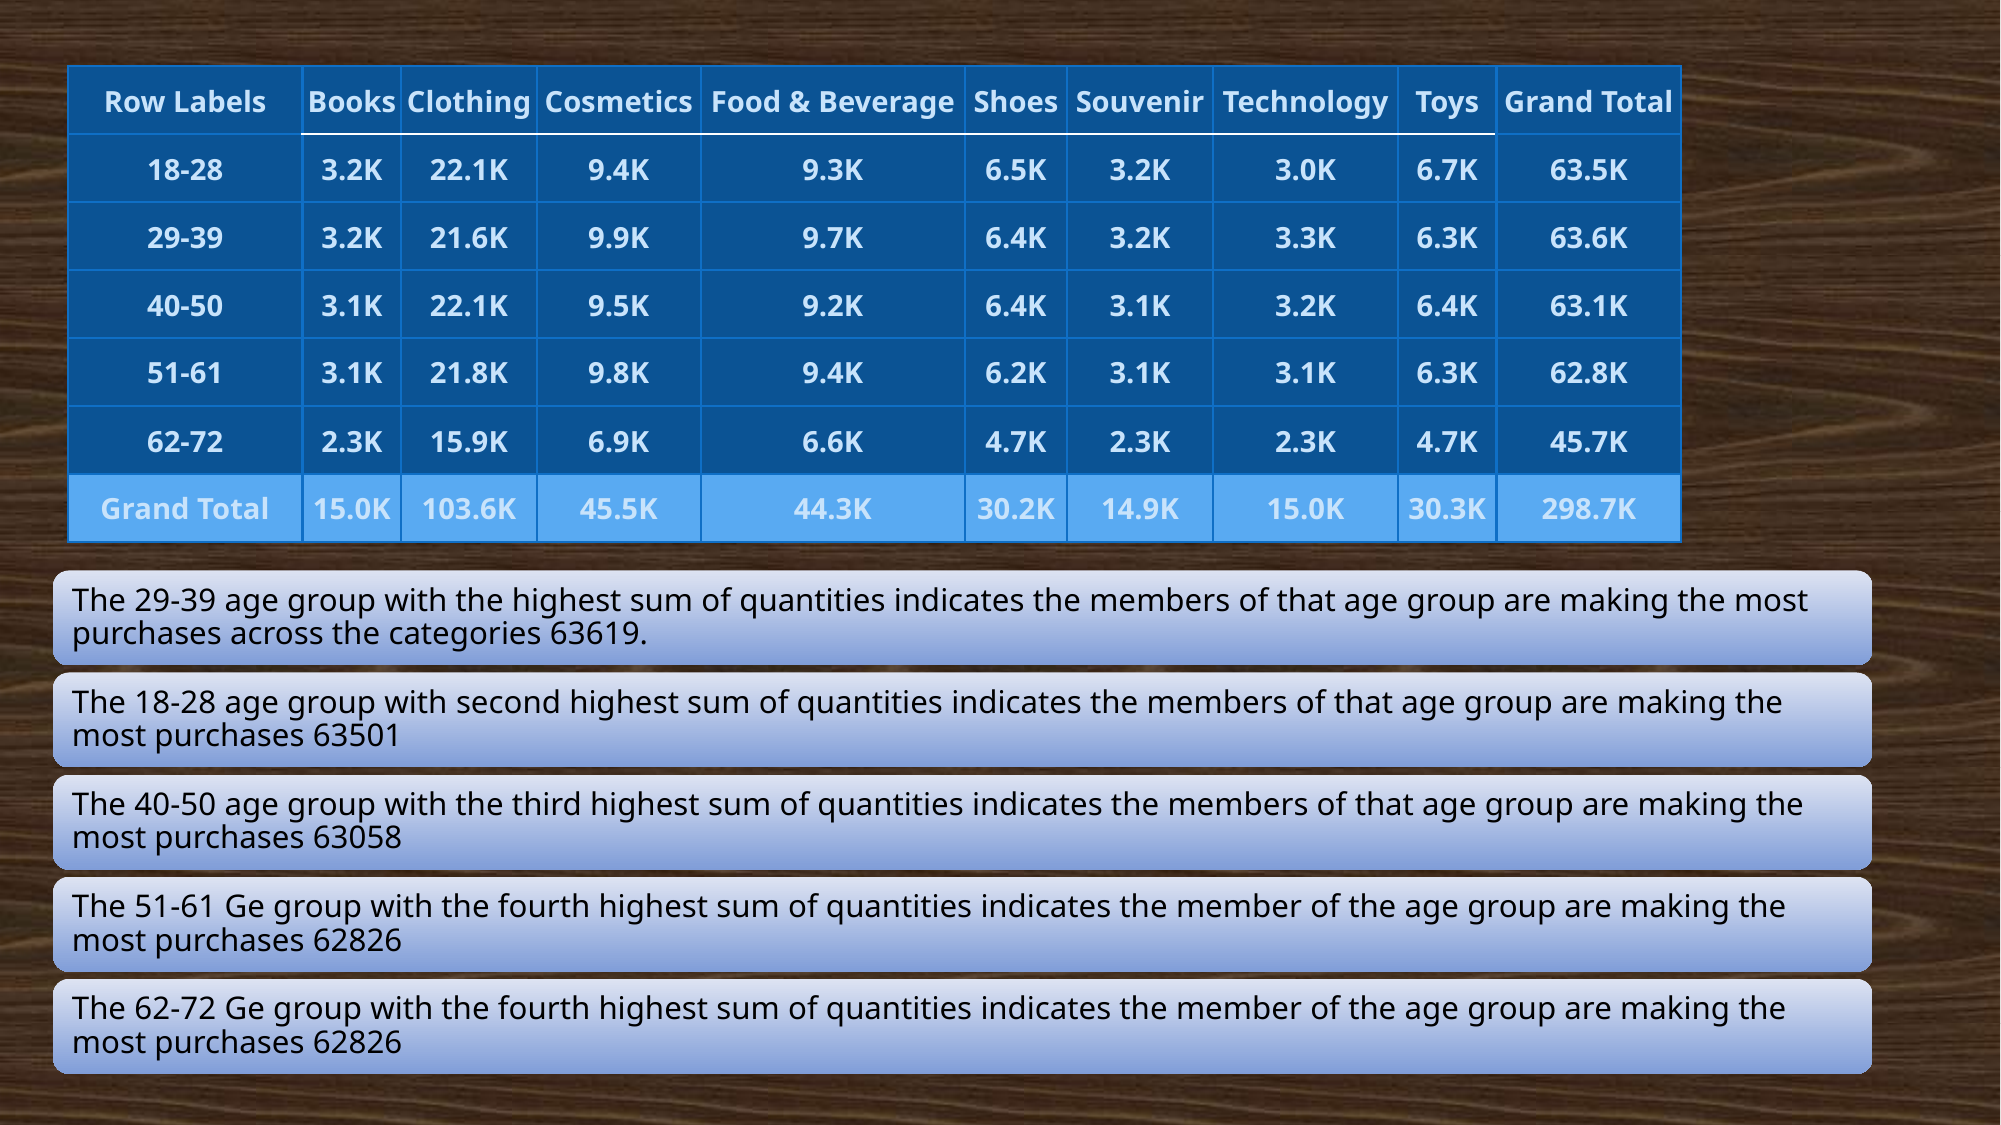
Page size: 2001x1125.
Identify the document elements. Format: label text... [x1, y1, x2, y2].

table_cell 40-50 [69, 271, 301, 337]
table_cell 63.1K [1498, 271, 1680, 337]
table_cell 6.4K [966, 271, 1066, 337]
table_cell 22.1K [402, 135, 536, 201]
table_cell 6.4K [966, 203, 1066, 269]
table_cell 45.5K [538, 475, 700, 541]
table_cell 6.7K [1399, 135, 1495, 201]
table_header Cosmetics [538, 67, 700, 133]
table_header Books [304, 67, 400, 133]
table_cell 3.1K [1068, 339, 1212, 405]
table_cell 3.1K [1068, 271, 1212, 337]
table_cell 51-61 [69, 339, 301, 405]
table_cell 9.5K [538, 271, 700, 337]
table_cell 3.2K [304, 203, 400, 269]
table_header Food & Beverage [702, 67, 964, 133]
table_header Clothing [402, 67, 536, 133]
table_cell 6.9K [538, 407, 700, 473]
table_cell 3.1K [304, 339, 400, 405]
table_header Row Labels [69, 67, 301, 133]
table_cell 3.2K [1214, 271, 1397, 337]
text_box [52, 563, 1873, 1080]
table_cell 2.3K [304, 407, 400, 473]
table_cell 3.0K [1214, 135, 1397, 201]
table_cell 6.3K [1399, 203, 1495, 269]
table_cell 15.9K [402, 407, 536, 473]
table_cell 9.9K [538, 203, 700, 269]
table_cell 3.2K [1068, 135, 1212, 201]
table_cell 9.3K [702, 135, 964, 201]
picture [0, 0, 2001, 1125]
table_cell 29-39 [69, 203, 301, 269]
table_cell 9.7K [702, 203, 964, 269]
table_cell 6.4K [1399, 271, 1495, 337]
table_cell Grand Total [69, 475, 301, 541]
table_cell 6.3K [1399, 339, 1495, 405]
table_header Grand Total [1498, 67, 1680, 133]
table_cell 6.6K [702, 407, 964, 473]
table_cell 21.8K [402, 339, 536, 405]
table_cell 2.3K [1068, 407, 1212, 473]
table_cell 22.1K [402, 271, 536, 337]
table_cell 3.2K [304, 135, 400, 201]
table_cell 3.1K [304, 271, 400, 337]
table_cell 62.8K [1498, 339, 1680, 405]
table_cell 18-28 [69, 135, 301, 201]
table_cell 298.7K [1498, 475, 1680, 541]
table_cell 9.2K [702, 271, 964, 337]
table_cell 15.0K [1214, 475, 1397, 541]
table_header Toys [1399, 67, 1495, 133]
table_cell 3.3K [1214, 203, 1397, 269]
table_cell 2.3K [1214, 407, 1397, 473]
table_cell 44.3K [702, 475, 964, 541]
table_header Shoes [966, 67, 1066, 133]
table_cell 30.3K [1399, 475, 1495, 541]
table_cell 62-72 [69, 407, 301, 473]
table_cell 9.8K [538, 339, 700, 405]
table_cell 9.4K [702, 339, 964, 405]
table_cell 4.7K [966, 407, 1066, 473]
table_cell 30.2K [966, 475, 1066, 541]
table_cell 103.6K [402, 475, 536, 541]
table_header Technology [1214, 67, 1397, 133]
table_cell 6.5K [966, 135, 1066, 201]
table_cell 21.6K [402, 203, 536, 269]
table_cell 3.1K [1214, 339, 1397, 405]
table_cell 45.7K [1498, 407, 1680, 473]
table_cell 6.2K [966, 339, 1066, 405]
table_cell 14.9K [1068, 475, 1212, 541]
table_cell 63.6K [1498, 203, 1680, 269]
table_header Souvenir [1068, 67, 1212, 133]
table_cell 9.4K [538, 135, 700, 201]
table_cell 63.5K [1498, 135, 1680, 201]
table_cell 3.2K [1068, 203, 1212, 269]
table_cell 15.0K [304, 475, 400, 541]
table_cell 4.7K [1399, 407, 1495, 473]
